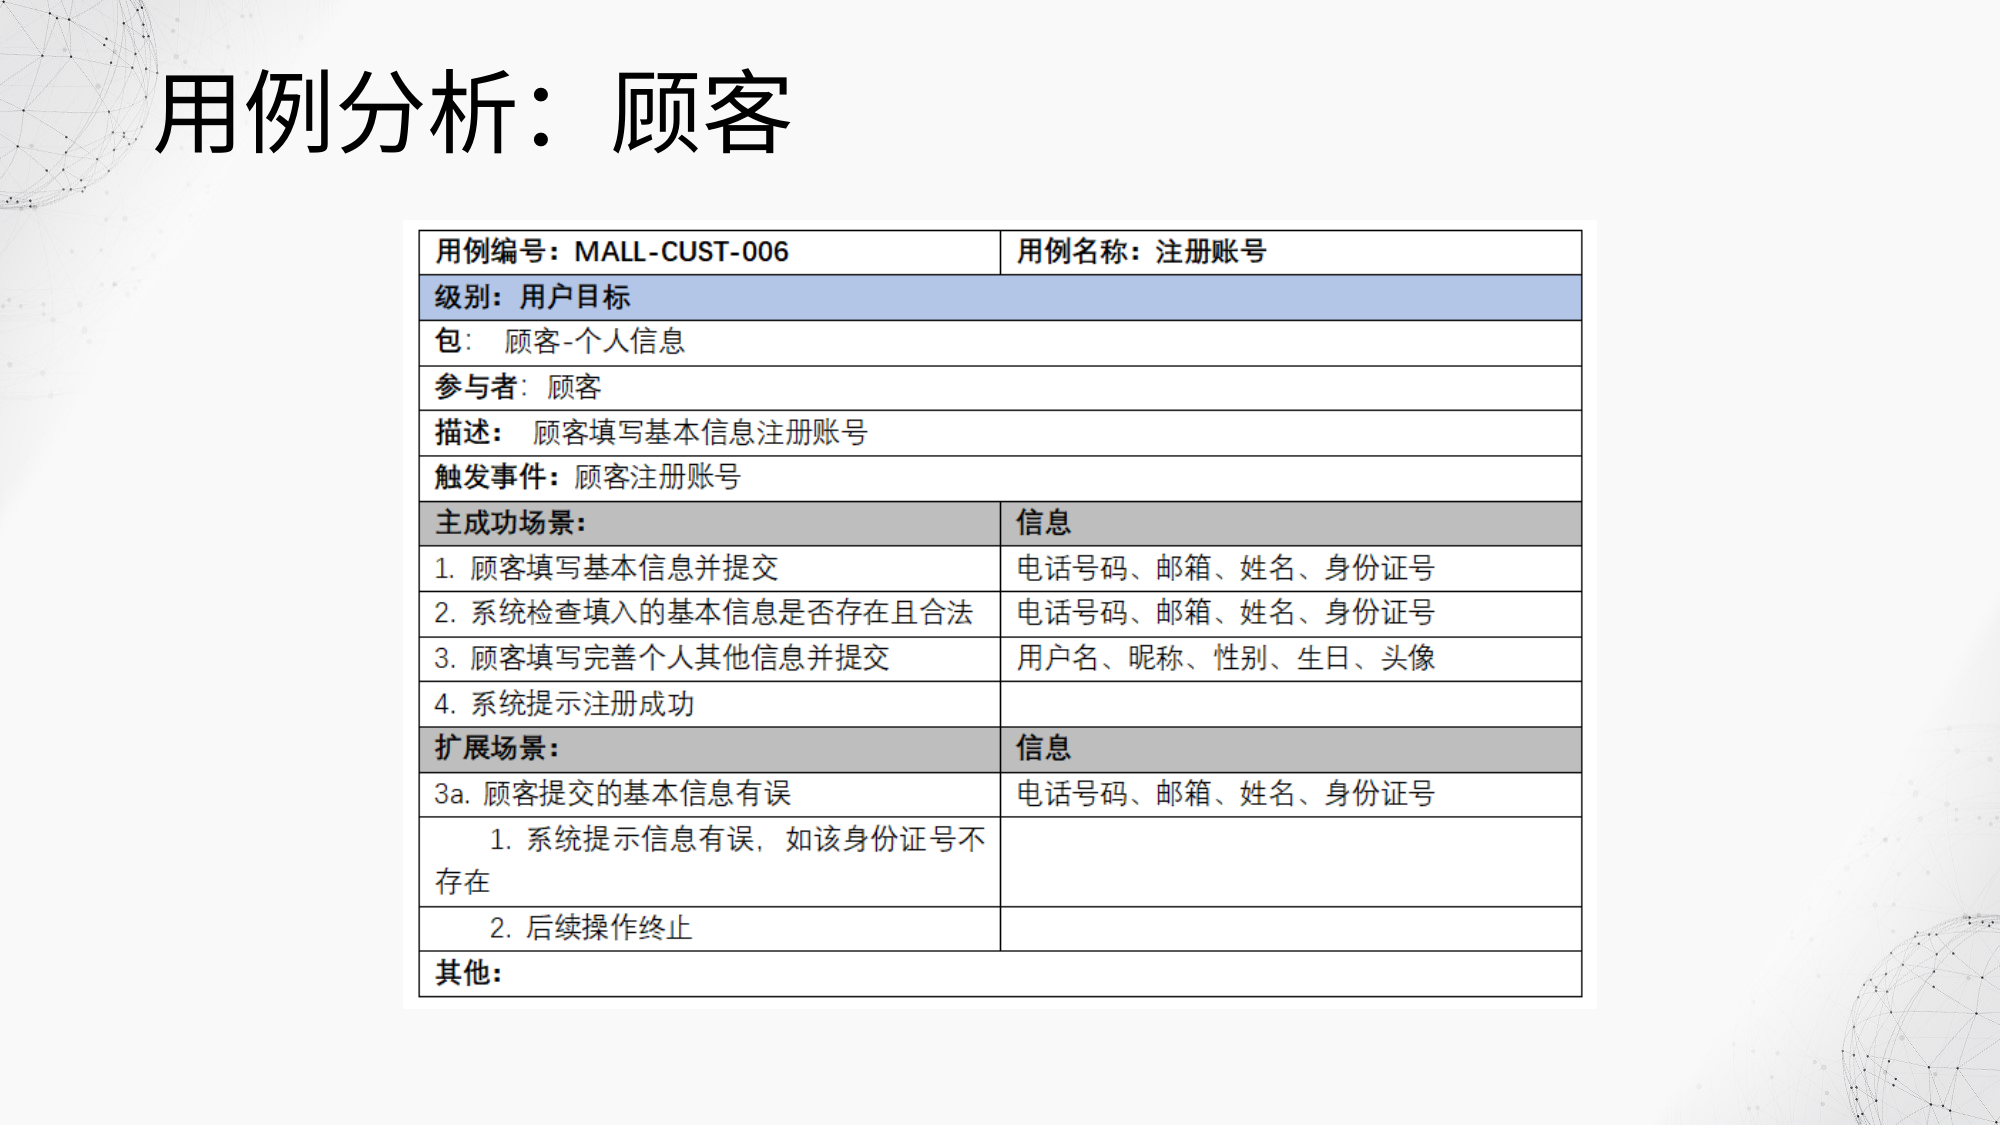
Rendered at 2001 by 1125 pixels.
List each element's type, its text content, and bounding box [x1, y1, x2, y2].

text_box 用例分析：顾客 [137, 59, 1537, 237]
picture [0, 0, 2000, 1125]
